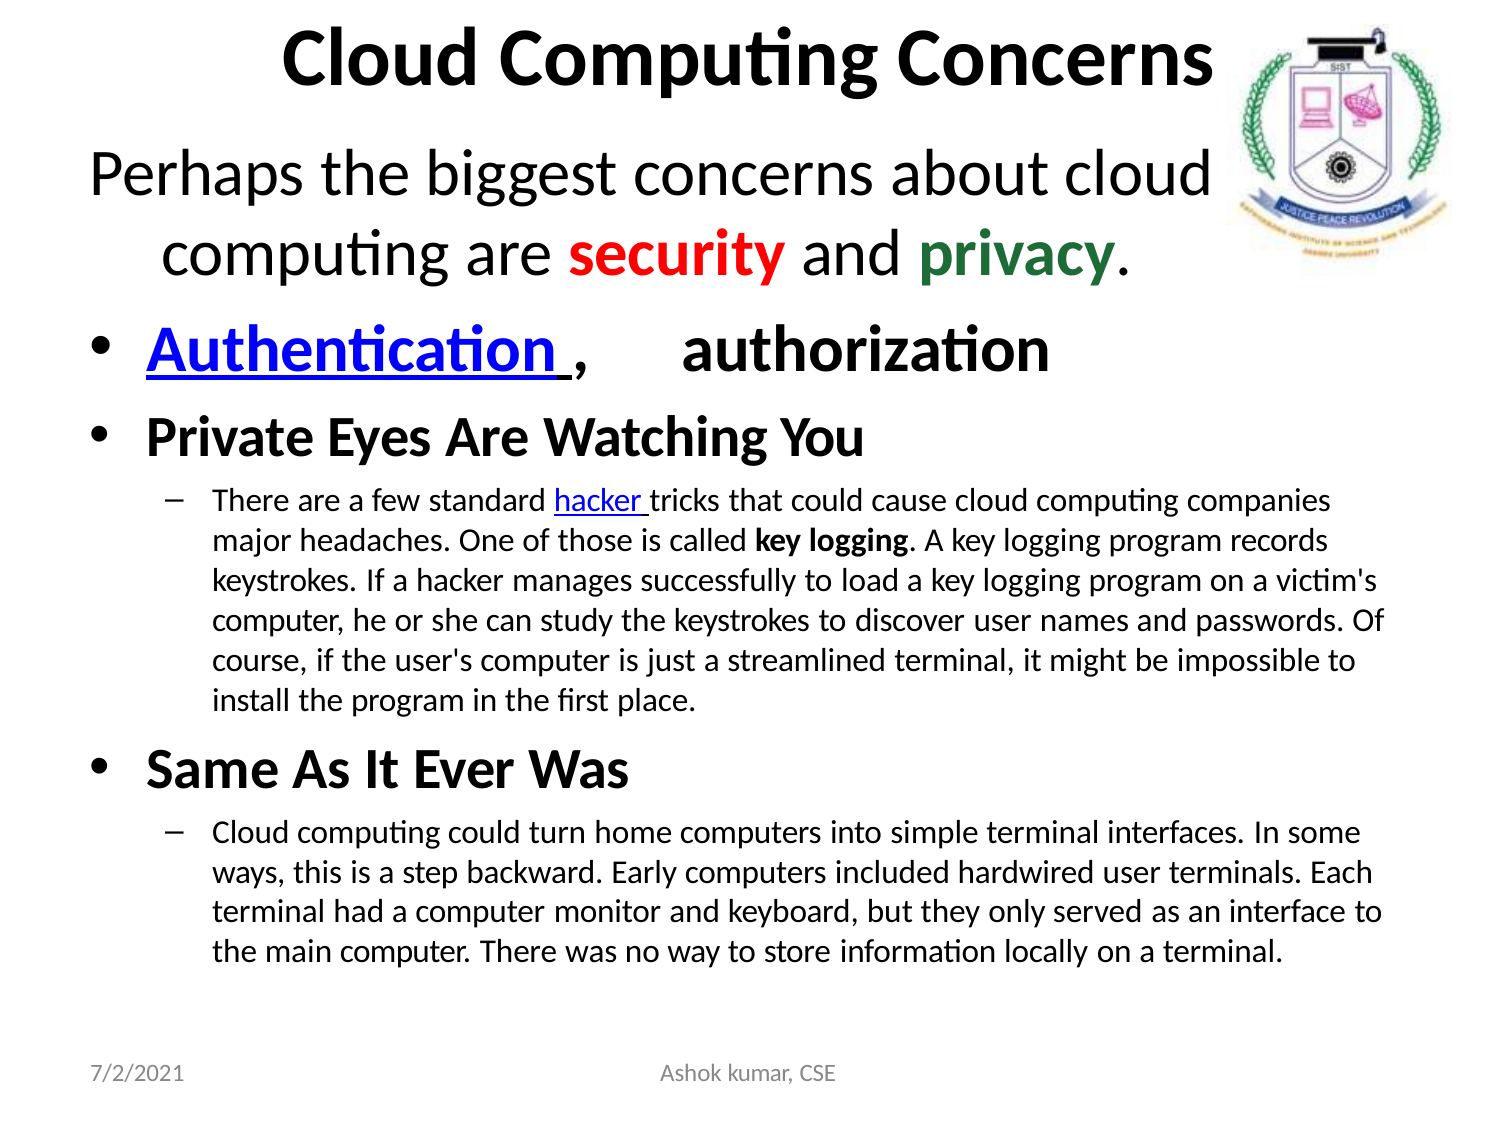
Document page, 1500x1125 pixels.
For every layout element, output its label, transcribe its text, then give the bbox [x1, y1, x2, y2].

text_box Perhaps the biggest concerns about cloud computing are security and privacy. Authentication , authorization Private Eyes Are Watching You There are a few standard hacker tricks that could cause cloud computing companies major headaches. One of those is called key logging. A key logging program records keystrokes. If a hacker manages successfully to load a key logging program on a victim's computer, he or she can study the keystrokes to discover user names and passwords. Of course, if the user's computer is just a streamlined terminal, it might be impossible to install the program in the first place. Same As It Ever Was Cloud computing could turn home computers into simple terminal interfaces. In some ways, this is a step backward. Early computers included hardwired user terminals. Each terminal had a computer monitor and keyboard, but they only served as an interface to the main computer. There was no way to store information locally on a terminal. [87, 126, 1403, 970]
text_box 7/2/2021 [87, 1060, 187, 1087]
picture [1226, 24, 1452, 276]
title Cloud Computing Concerns [280, 0, 1220, 126]
text_box Ashok kumar, CSE [658, 1060, 842, 1087]
